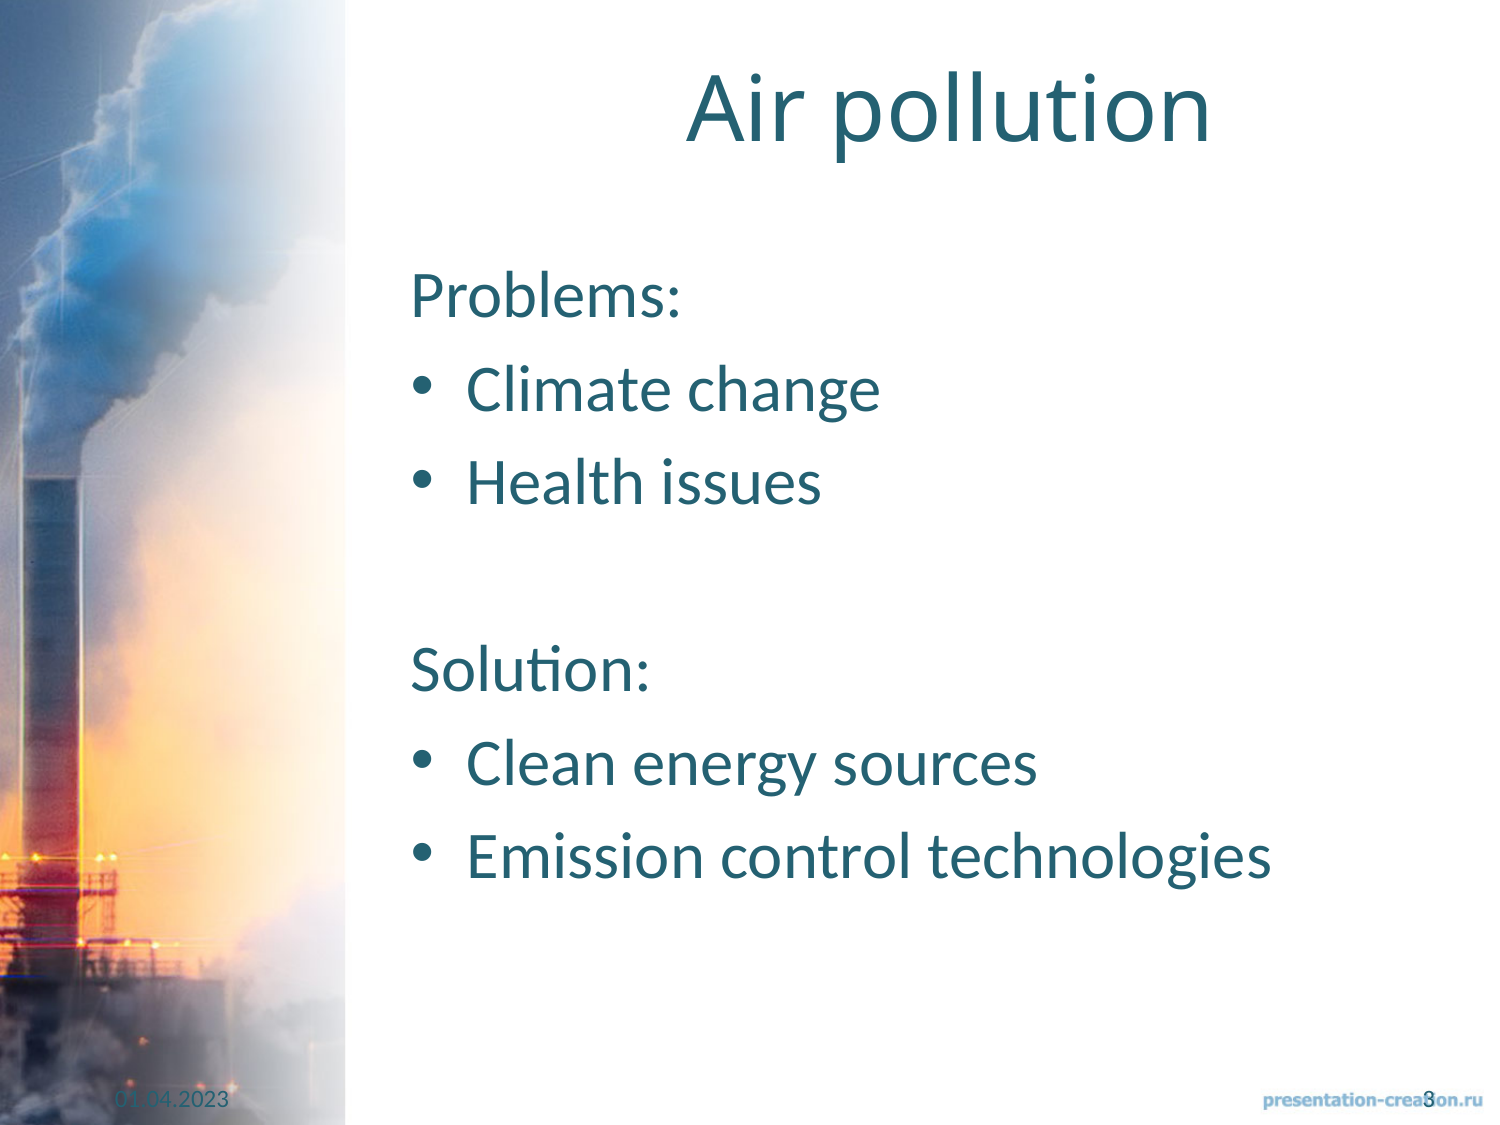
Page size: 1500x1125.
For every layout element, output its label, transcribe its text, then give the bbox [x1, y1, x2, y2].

picture [0, 0, 1500, 1125]
title Air pollution [401, 7, 1500, 202]
list Problems: Climate change Health issues Solution: Clean energy sources Emission control technologies [395, 243, 1471, 1047]
